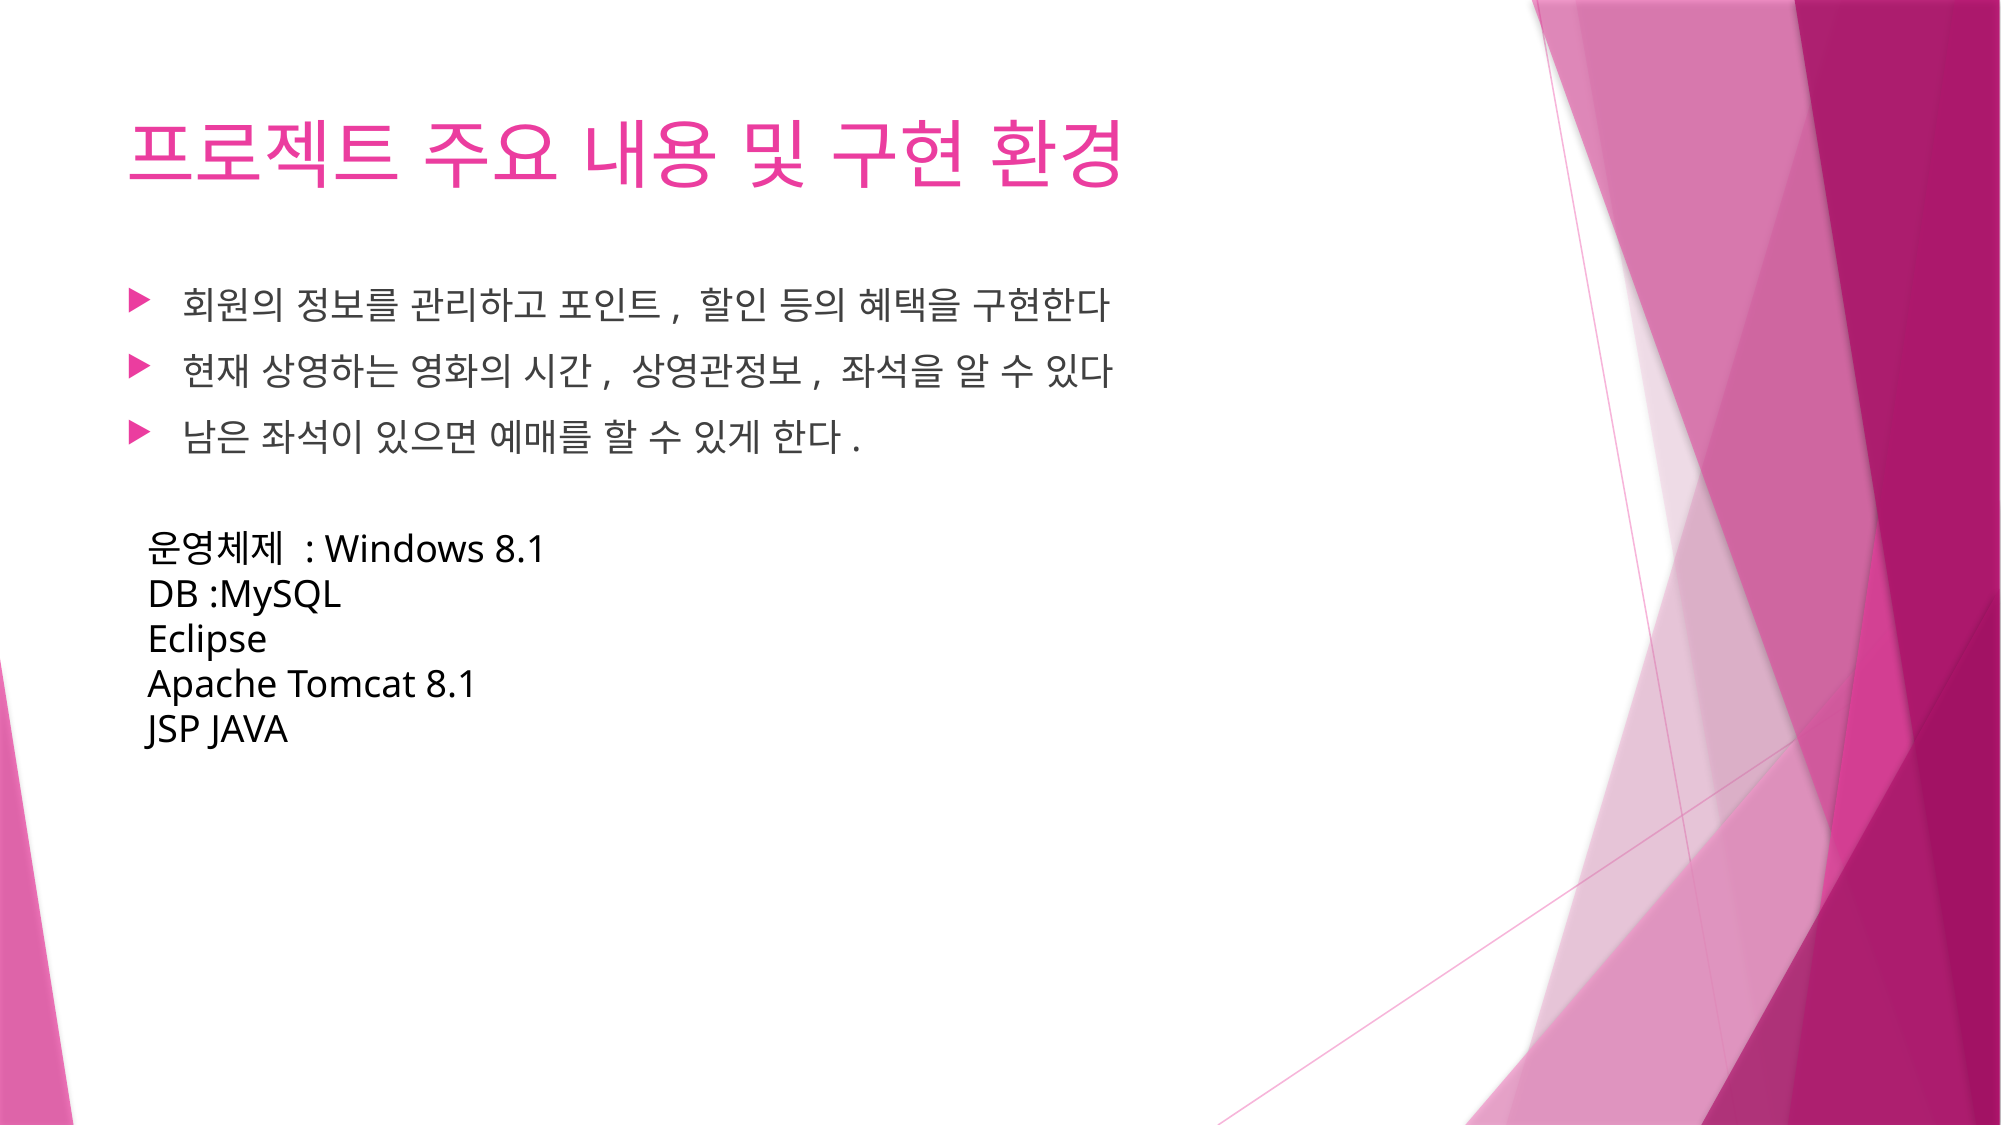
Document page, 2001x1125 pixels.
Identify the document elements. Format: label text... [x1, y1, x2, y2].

list 회원의 정보를 관리하고 포인트, 할인 등의 혜택을 구현한다 현재 상영하는 영화의 시간, 상영관정보, 좌석을 알 수 있다 남은 좌석이 있으면 예매를 할 수 있게 한다. [111, 274, 1522, 487]
title 프로젝트 주요 내용 및 구현 환경 [111, 99, 1522, 274]
text_box 운영체제 : Windows 8.1 DB :MySQL Eclipse Apache Tomcat 8.1 JSP JAVA [132, 517, 765, 758]
